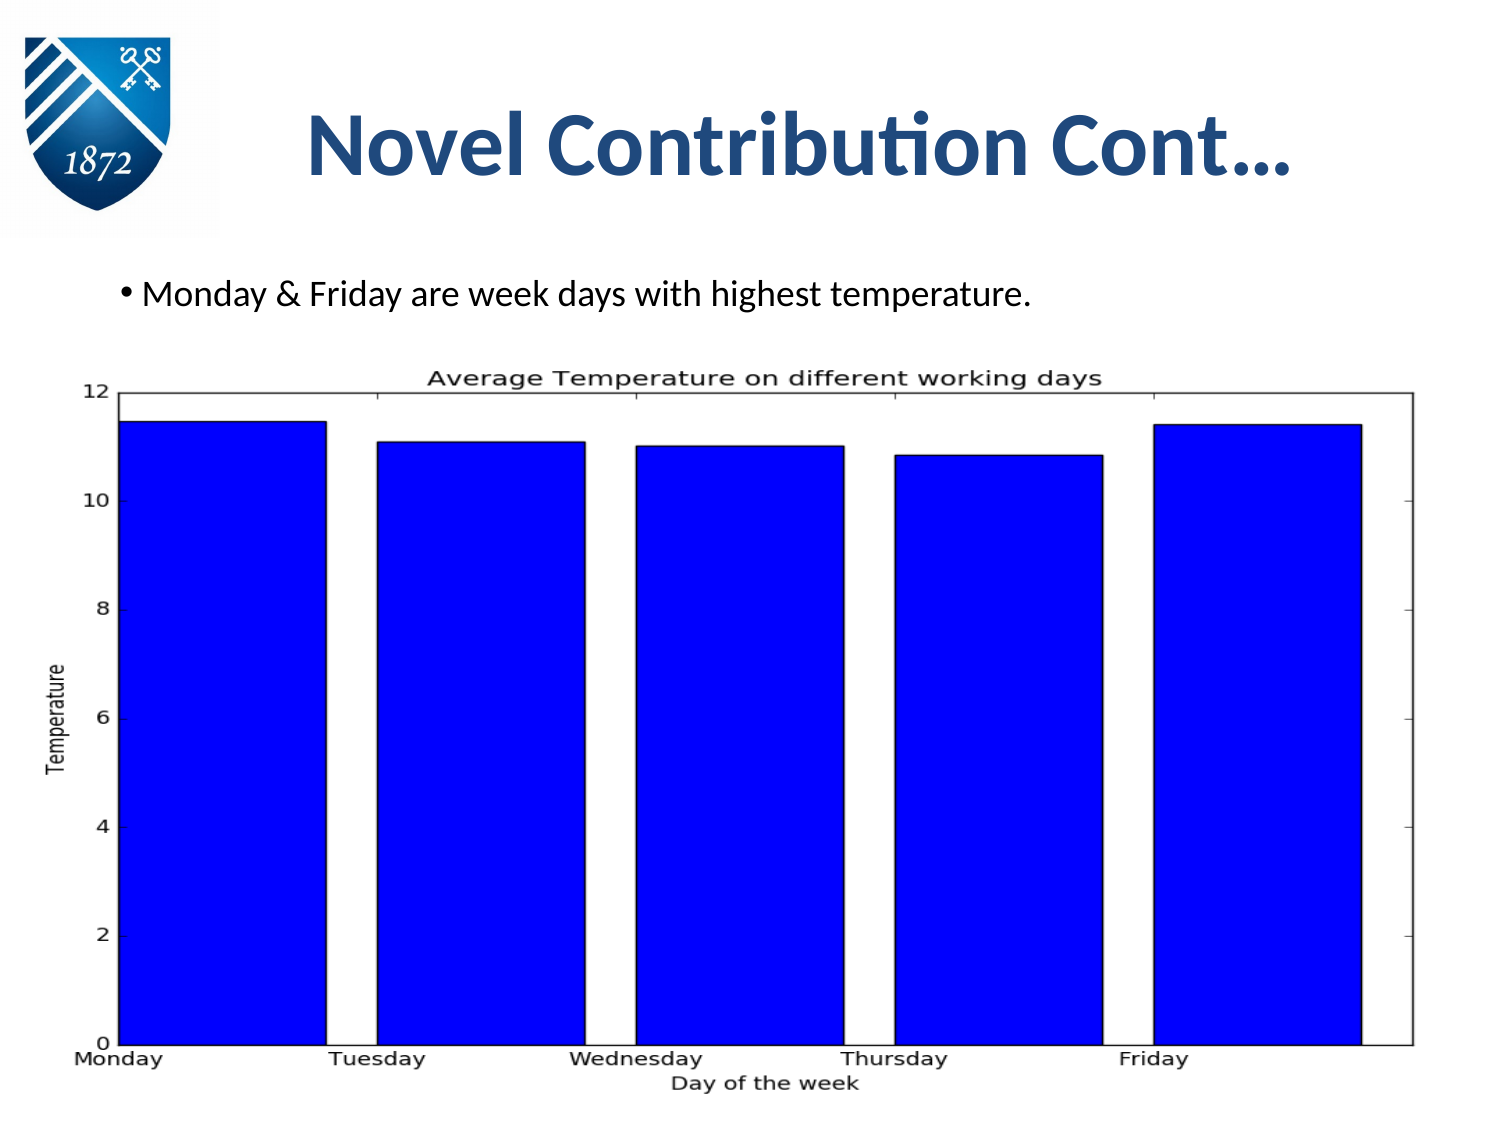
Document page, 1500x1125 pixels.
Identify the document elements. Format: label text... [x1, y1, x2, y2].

picture [0, 0, 220, 238]
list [32, 360, 1426, 1104]
title Novel Contribution Cont… [176, 45, 1425, 233]
text_box Monday & Friday are week days with highest temperature. [105, 261, 1466, 322]
